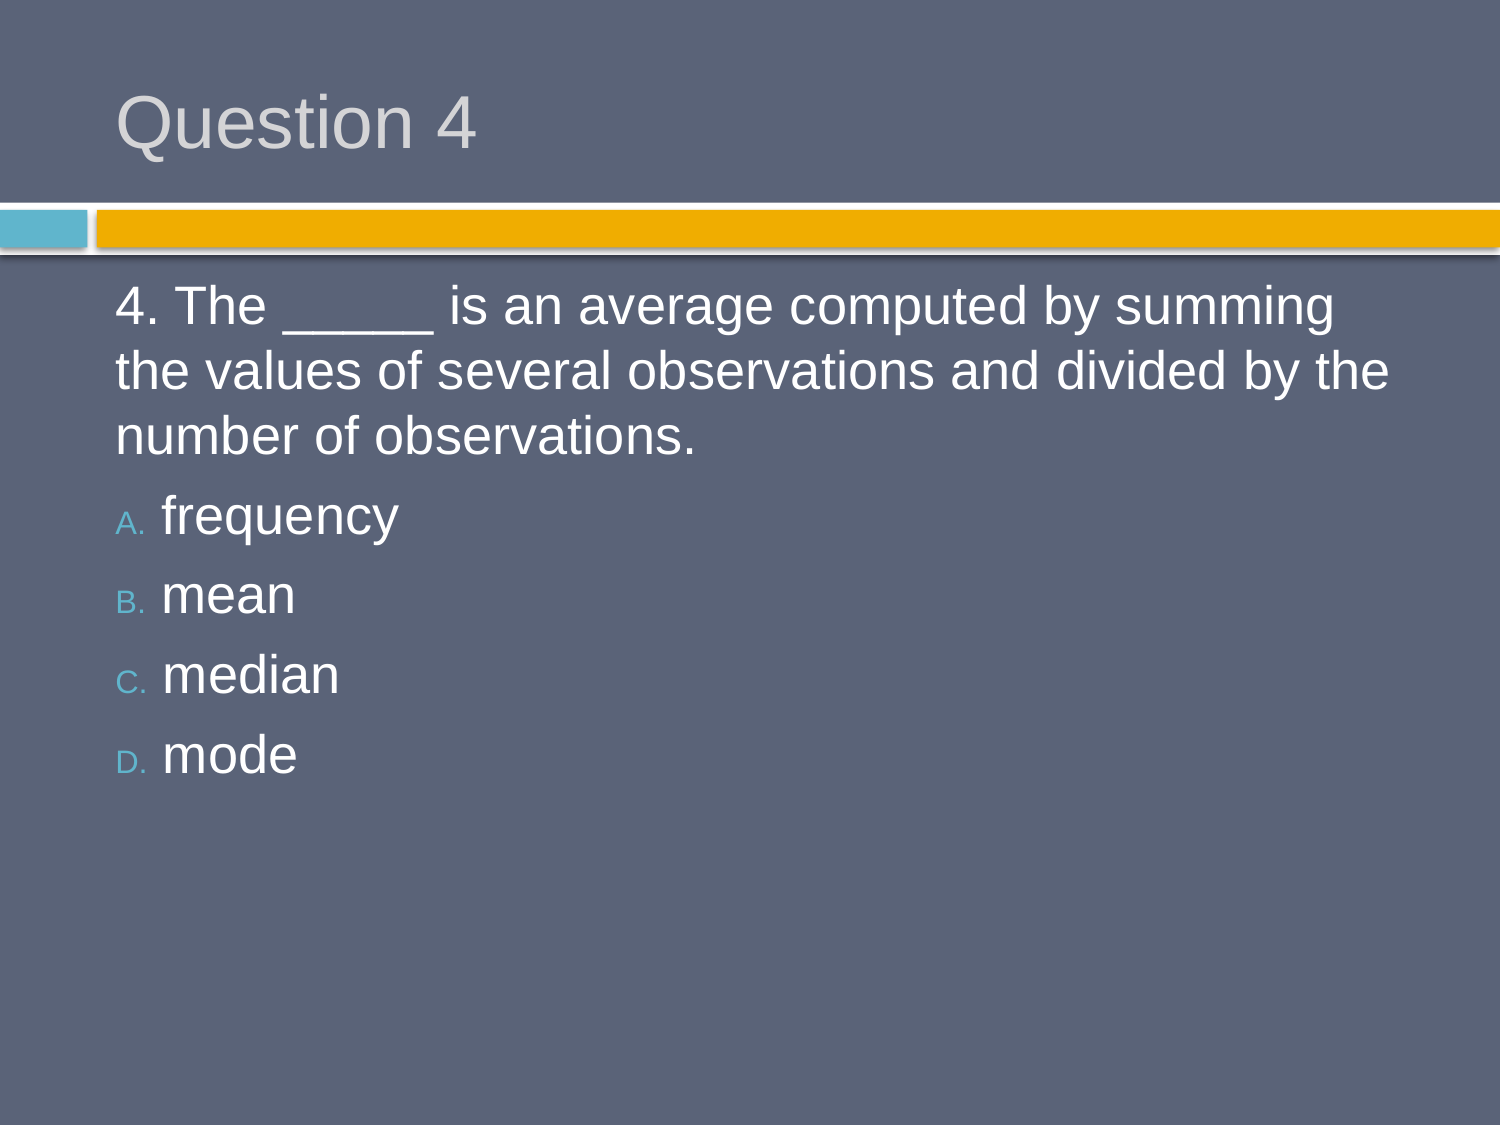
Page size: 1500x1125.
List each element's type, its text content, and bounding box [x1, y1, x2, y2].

title Question 4 [100, 37, 1439, 201]
list 4. The _____ is an average computed by summing the values of several observations and divided by the number of observations. frequency mean median mode [100, 262, 1439, 1001]
